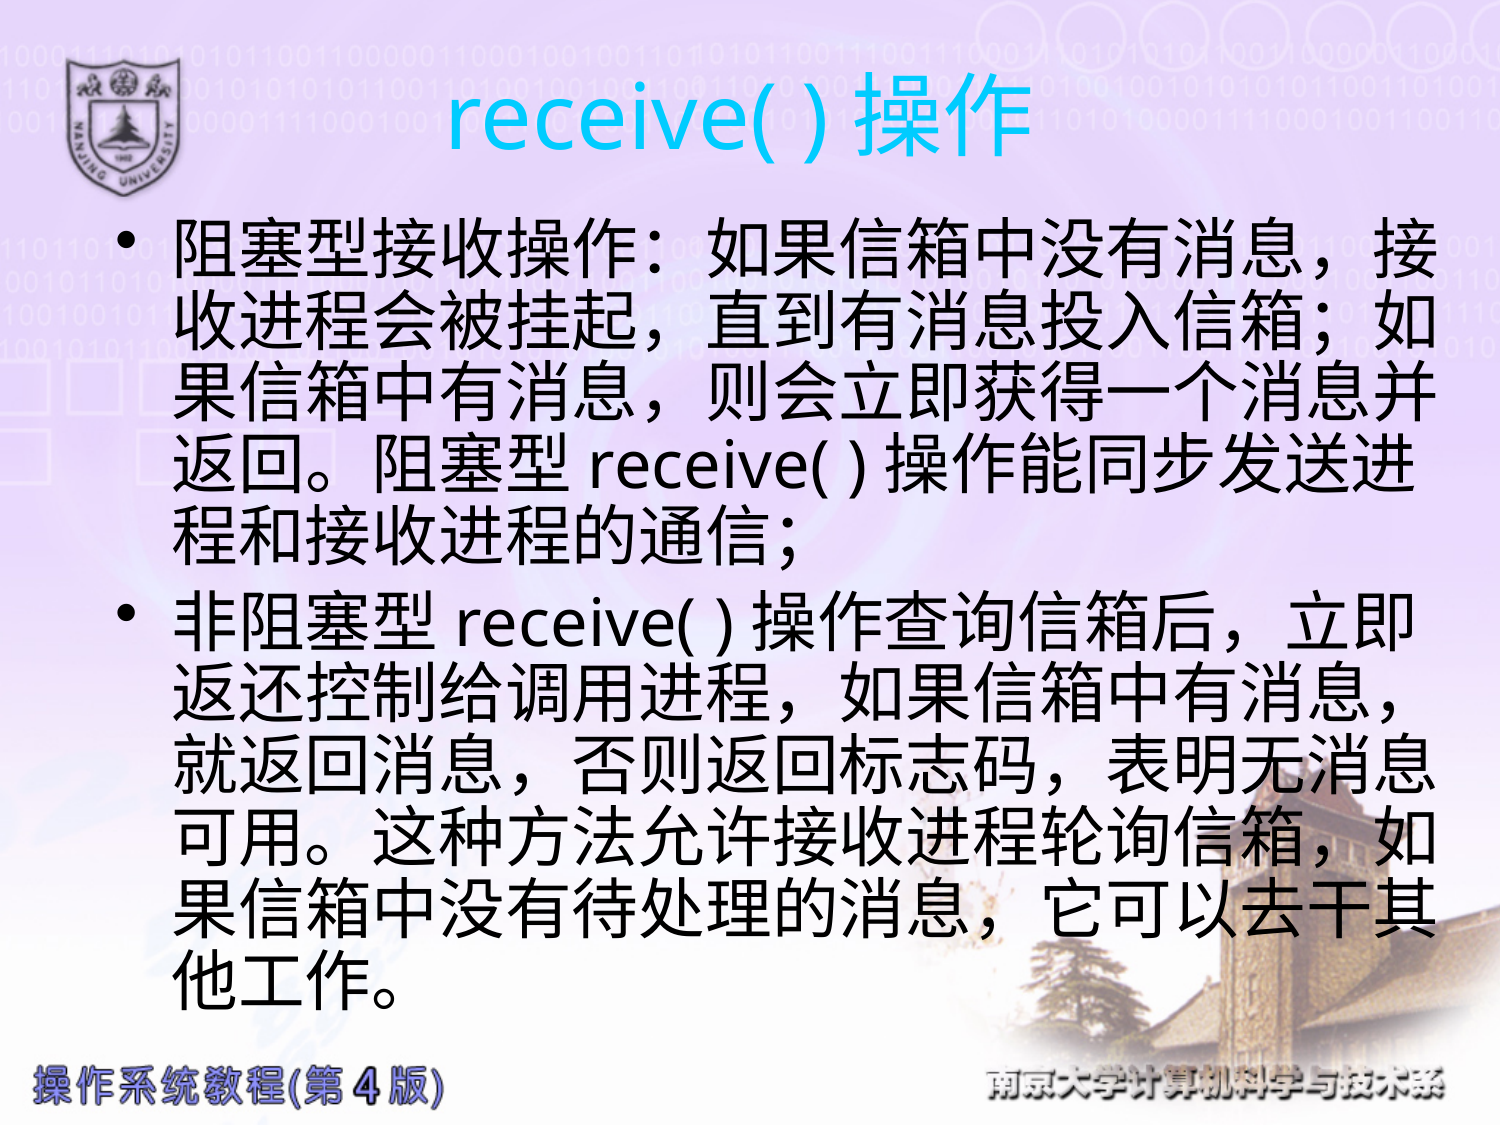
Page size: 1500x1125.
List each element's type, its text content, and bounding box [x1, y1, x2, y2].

list 阻塞型接收操作：如果信箱中没有消息，接收进程会被挂起，直到有消息投入信箱；如果信箱中有消息，则会立即获得一个消息并返回。阻塞型receive( )操作能同步发送进程和接收进程的通信； 非阻塞型receive( )操作查询信箱后，立即返还控制给调用进程，如果信箱中有消息，就返回消息，否则返回标志码，表明无消息可用。这种方法允许接收进程轮询信箱，如果信箱中没有待处理的消息，它可以去干其他工作。 [100, 208, 1459, 1094]
title receive( )操作 [112, 19, 1388, 207]
picture [0, 0, 1500, 1125]
